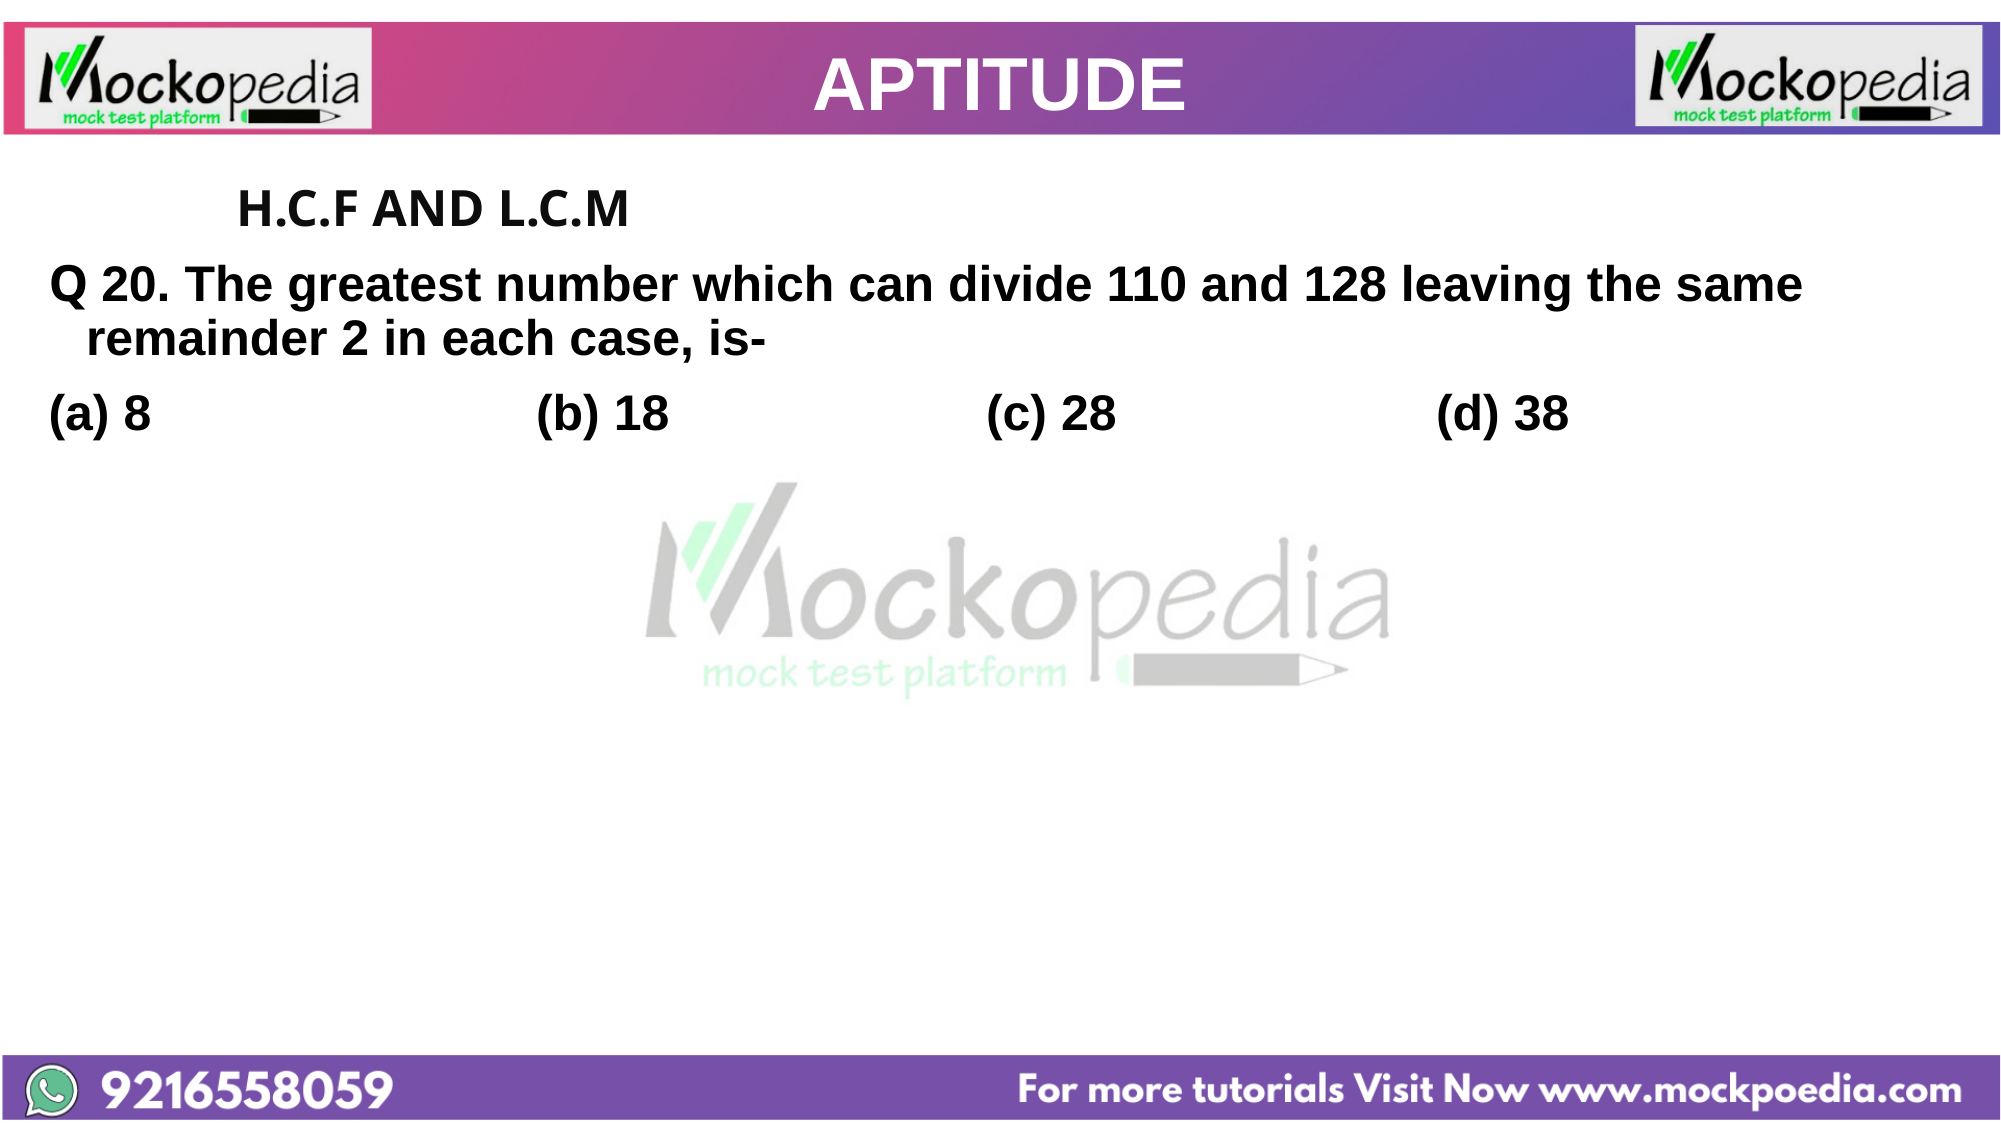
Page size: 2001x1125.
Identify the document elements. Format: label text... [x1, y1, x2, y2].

title APTITUDE [41, 31, 1959, 142]
picture [0, 0, 2001, 1125]
list H.C.F AND L.C.M Q 20. The greatest number which can divide 110 and 128 leaving the same remainder 2 in each case, is- (a) 8 (b) 18 (c) 28 (d) 38 [33, 175, 1959, 1053]
